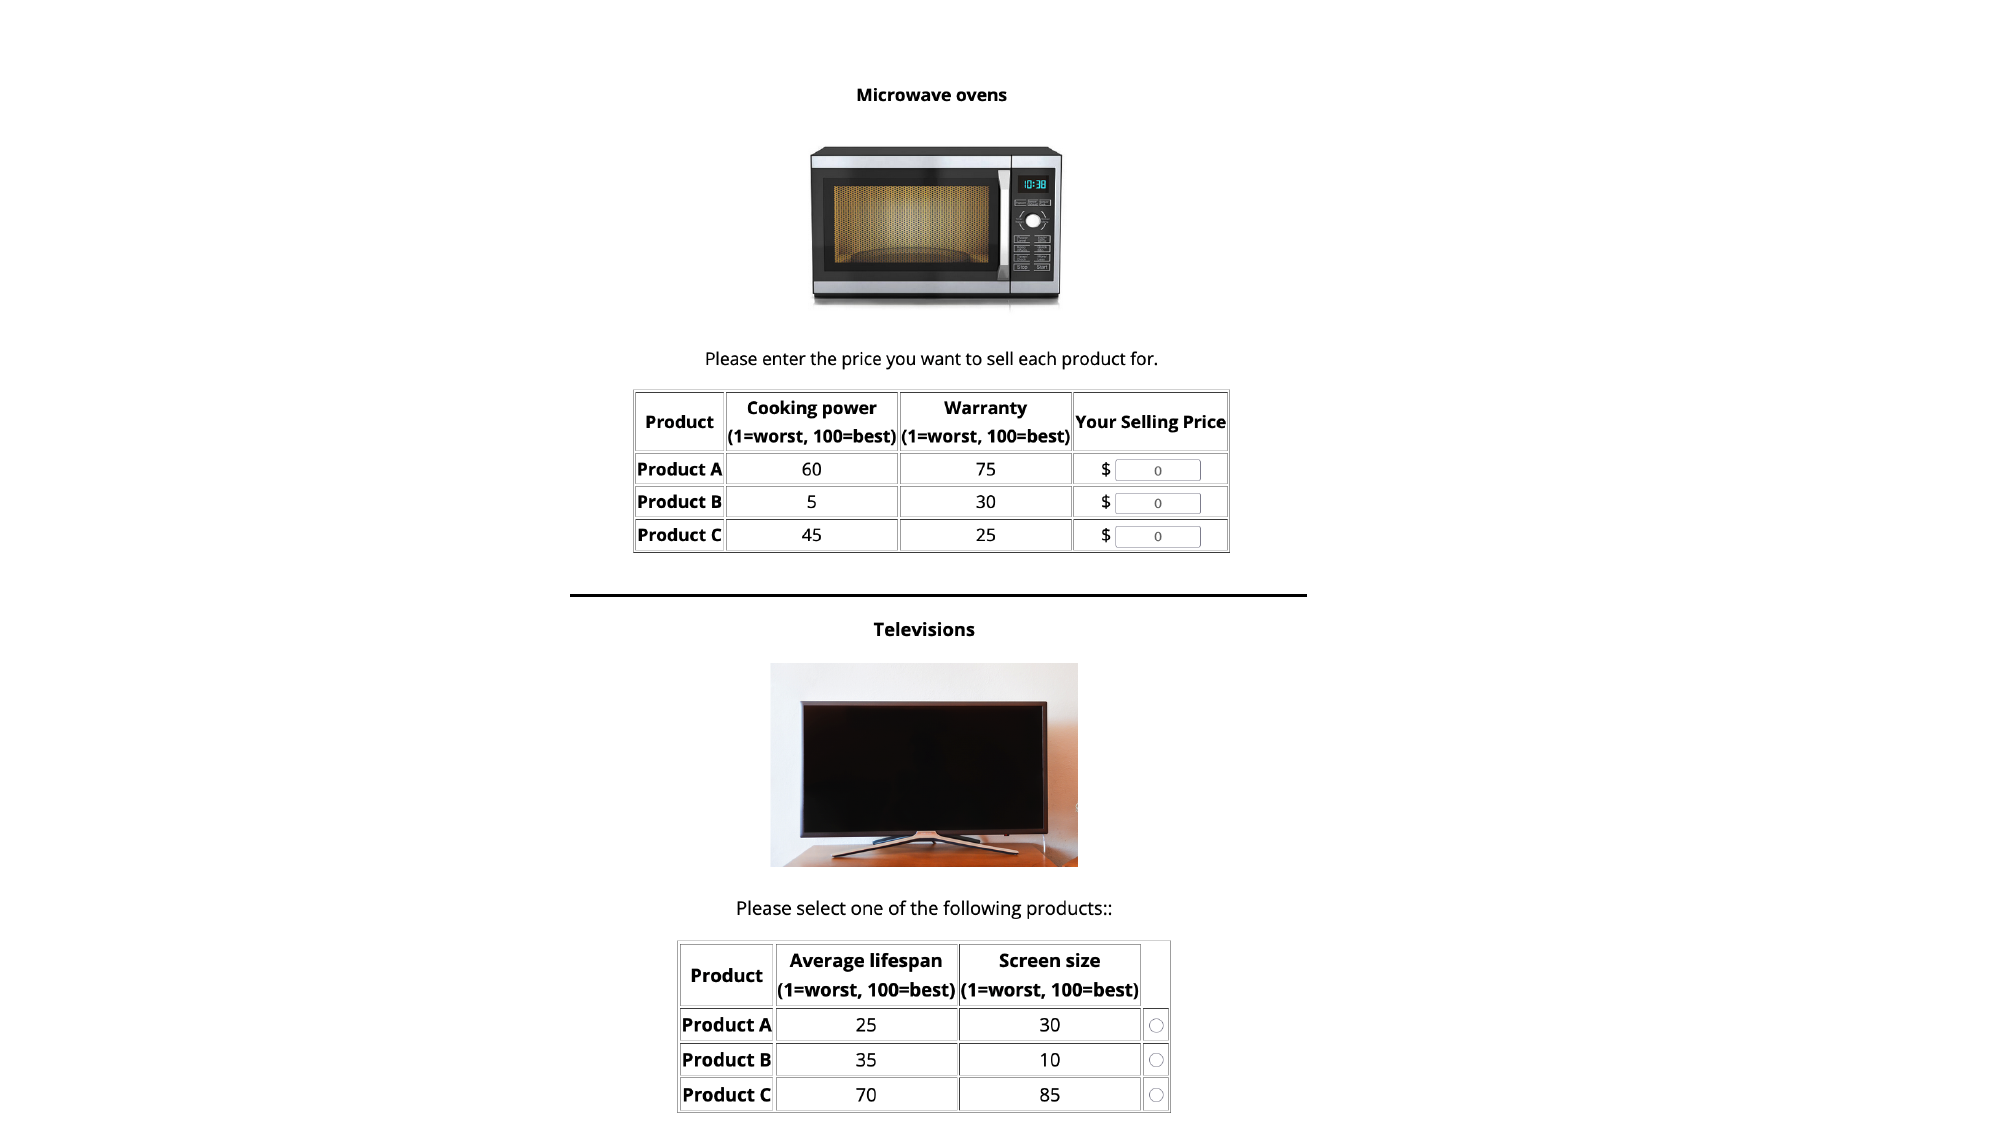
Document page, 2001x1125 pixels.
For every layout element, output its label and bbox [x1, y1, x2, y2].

text_box [569, 49, 1308, 1125]
